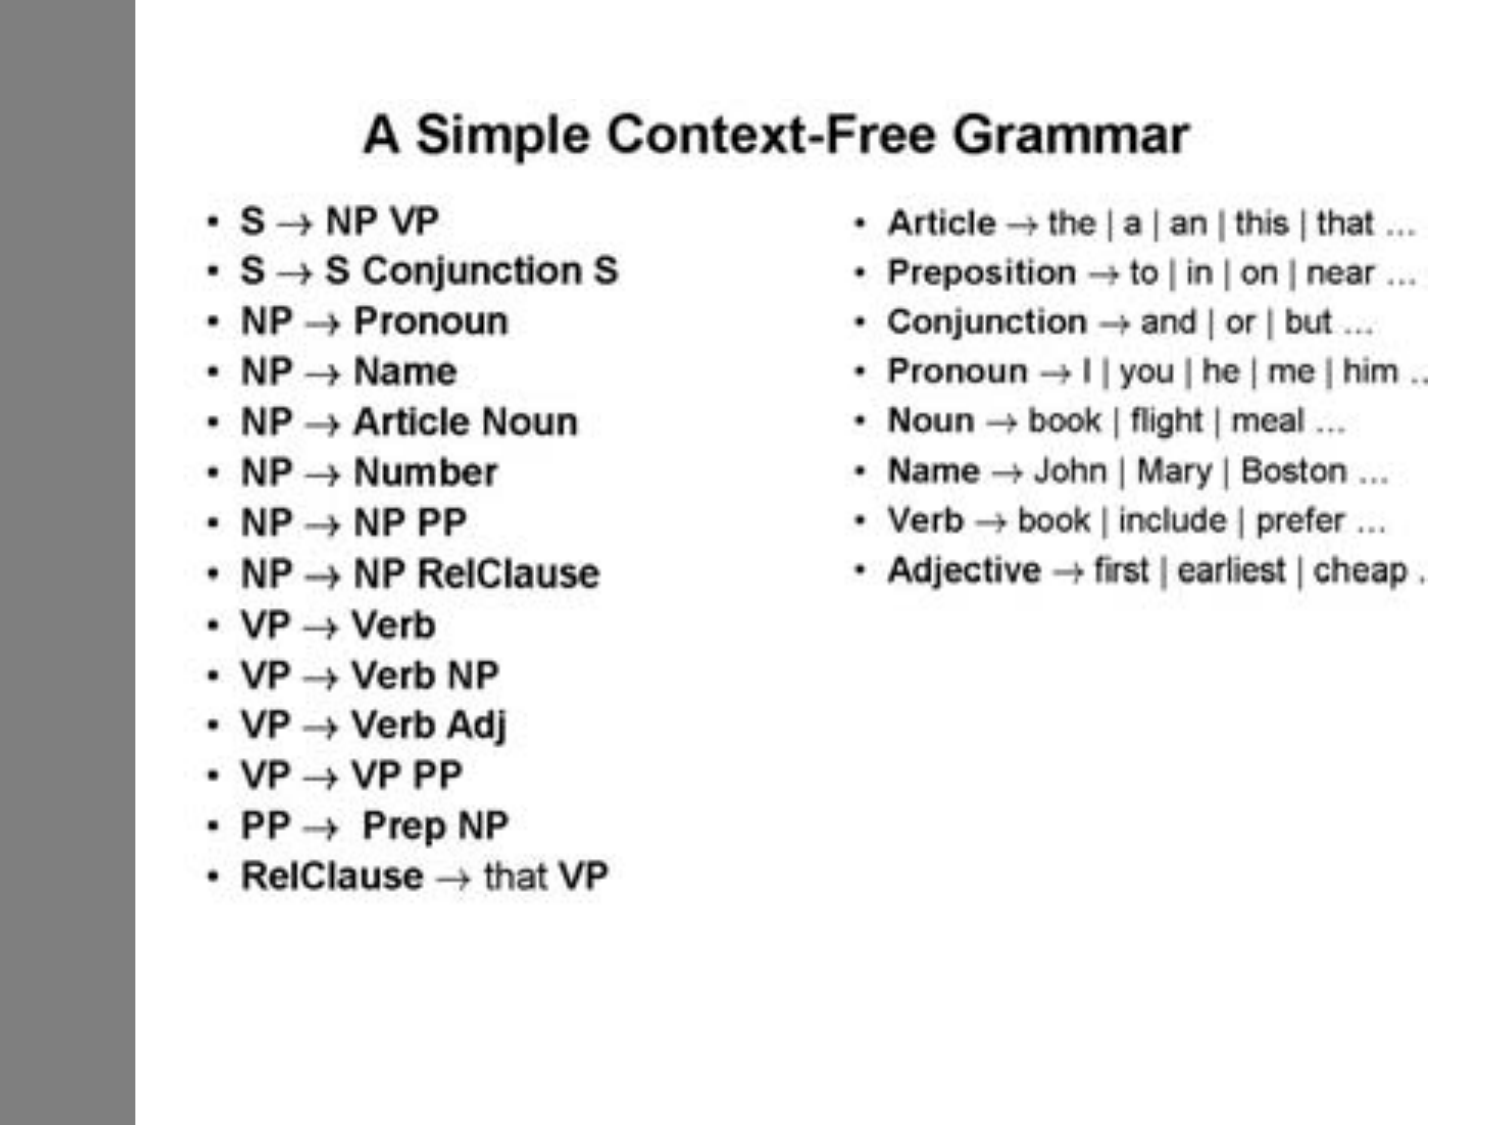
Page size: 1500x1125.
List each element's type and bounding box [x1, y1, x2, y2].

picture [182, 99, 1428, 951]
